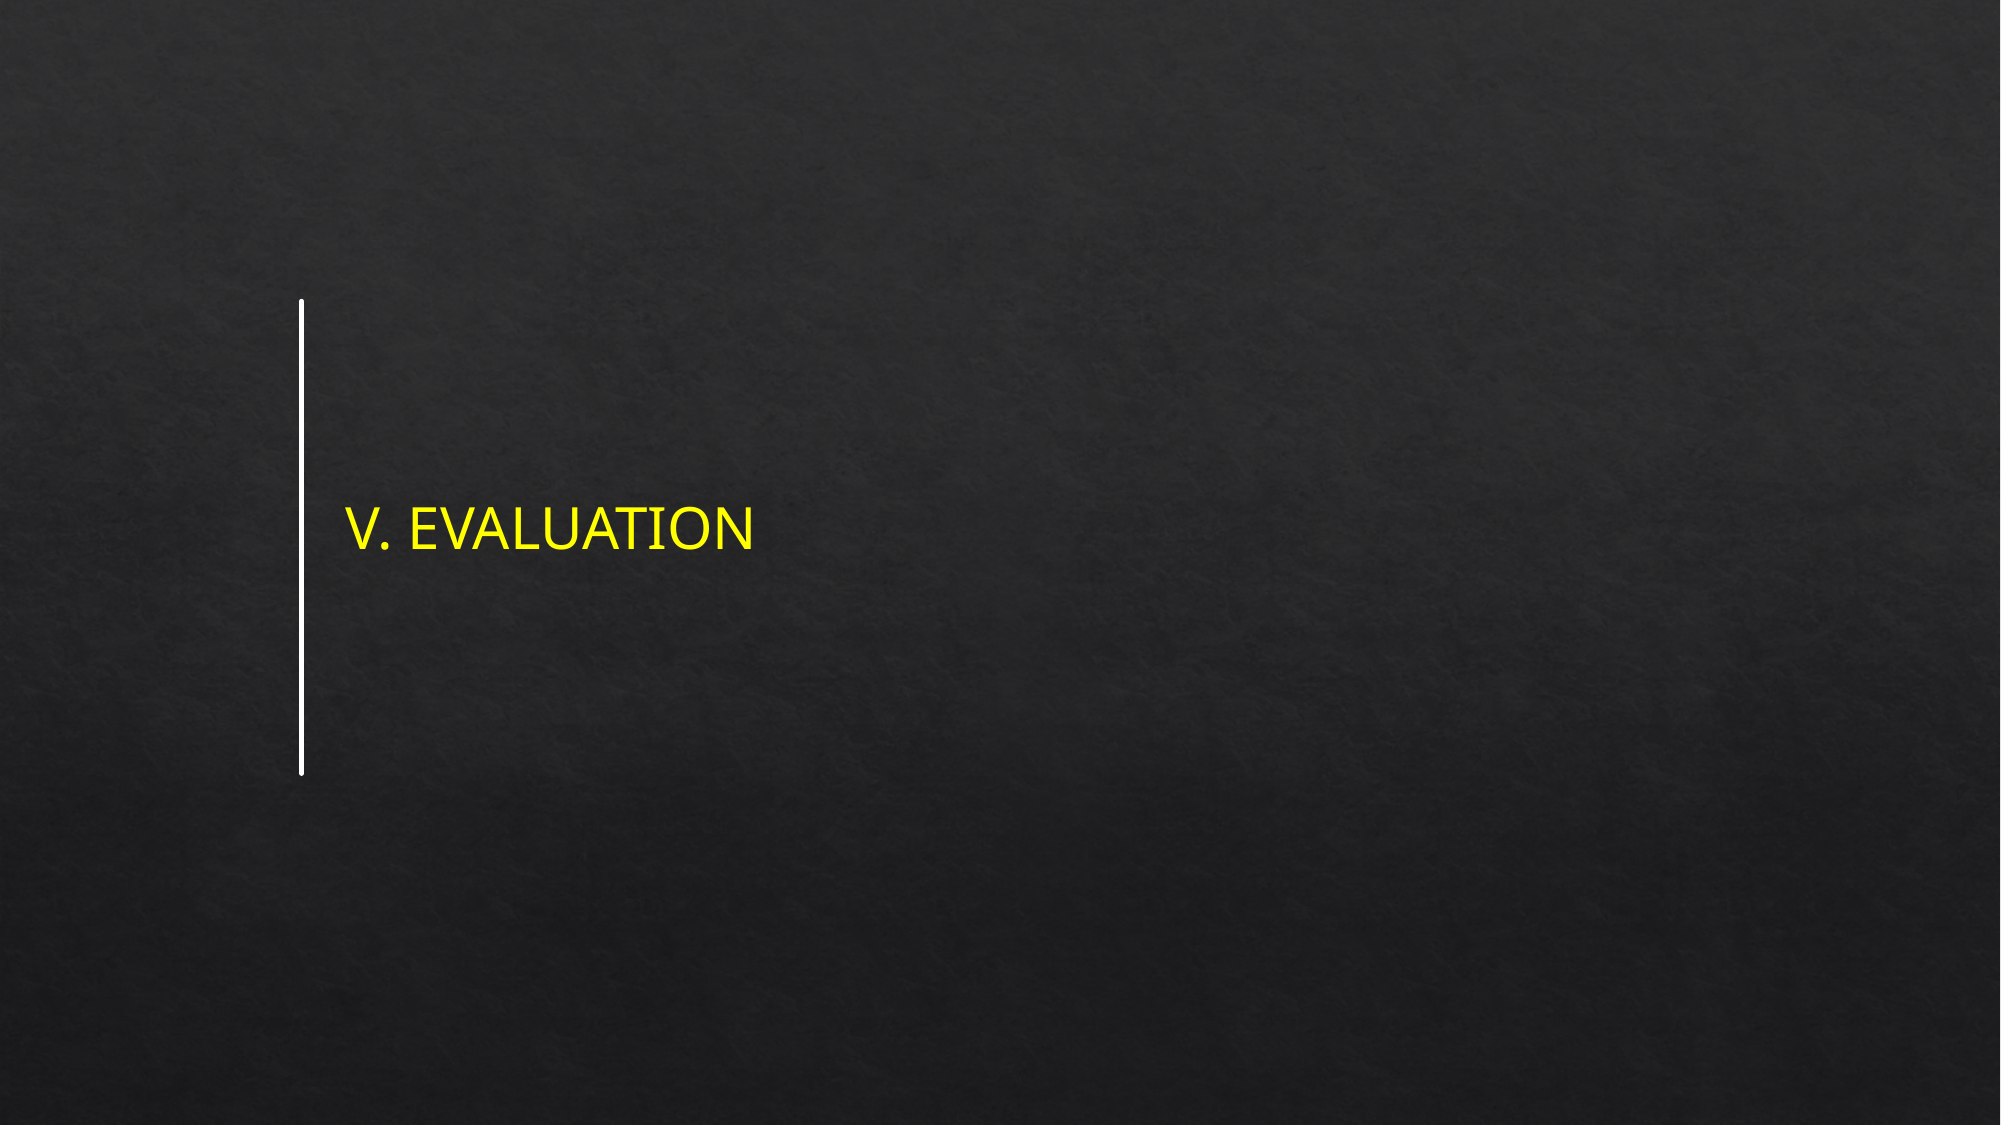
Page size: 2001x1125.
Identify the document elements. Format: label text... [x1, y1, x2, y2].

text_box V. EVALUATION [330, 484, 1520, 569]
